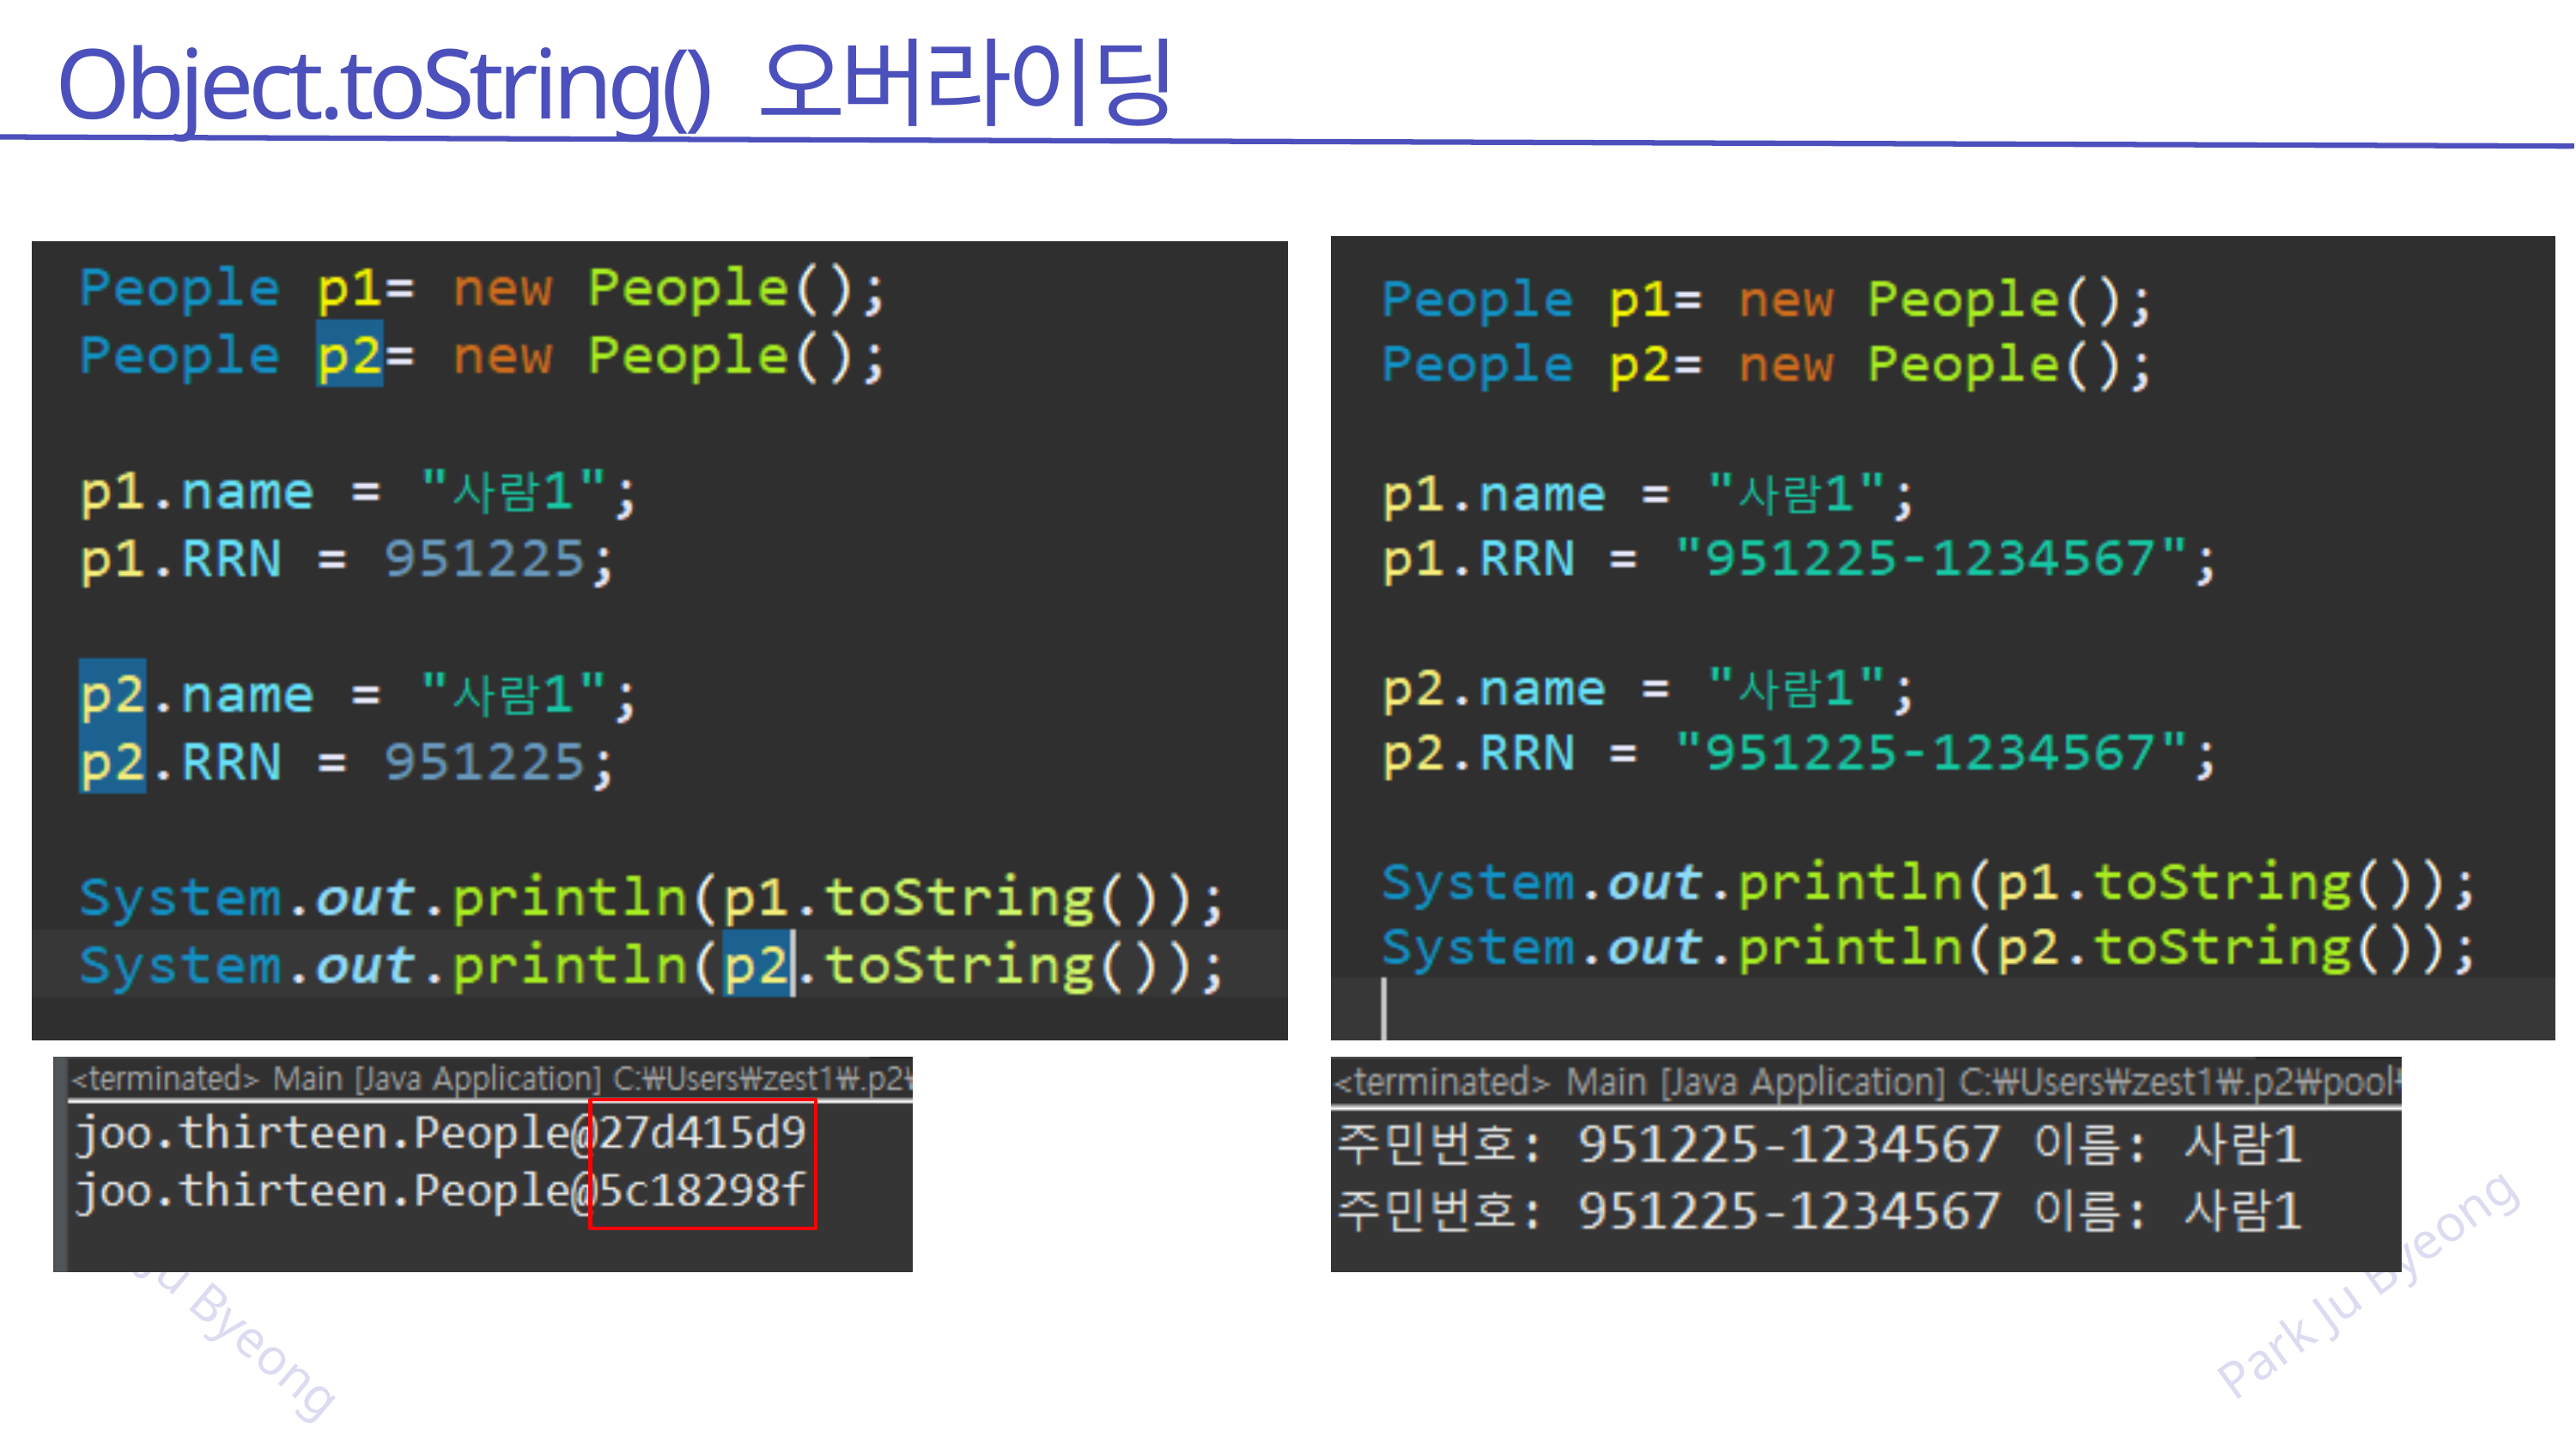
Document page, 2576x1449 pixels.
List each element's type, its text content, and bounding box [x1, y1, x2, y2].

picture [32, 241, 1289, 1040]
text_box Object.toString() 오버라이딩 [42, 15, 2168, 134]
picture [1330, 1056, 2402, 1272]
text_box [0, 136, 2574, 147]
picture [1330, 236, 2555, 1040]
picture [53, 1056, 913, 1272]
